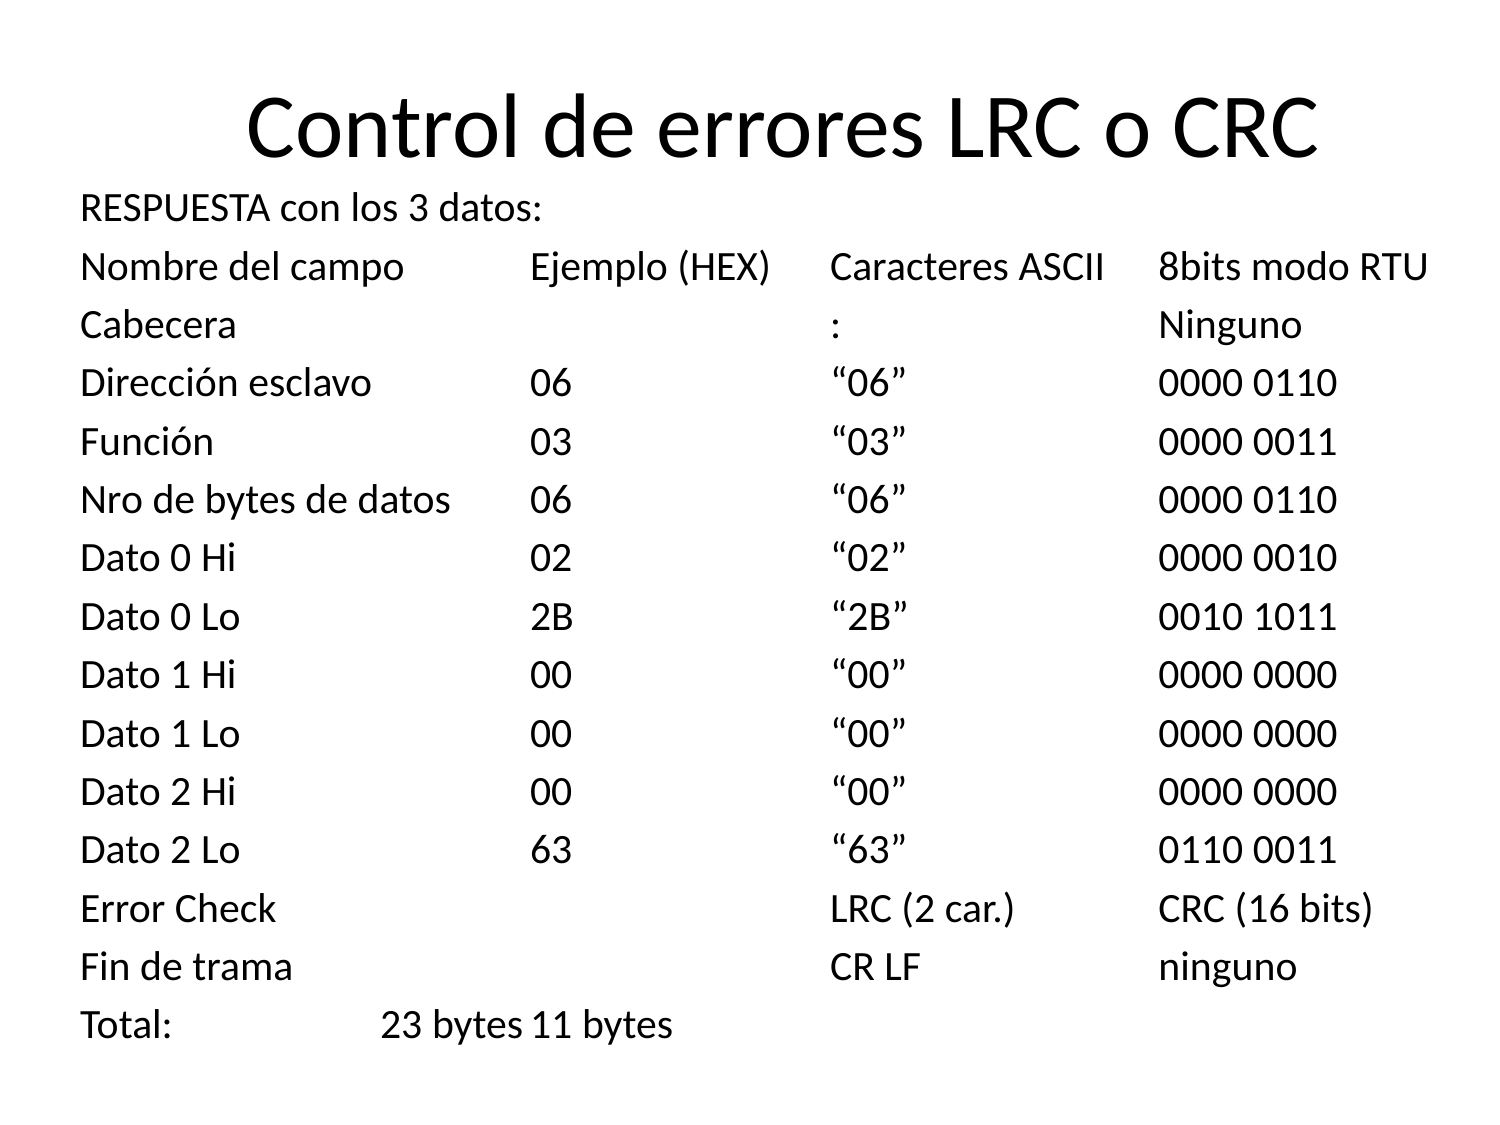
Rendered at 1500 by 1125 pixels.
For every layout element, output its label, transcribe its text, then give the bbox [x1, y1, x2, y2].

subtitle RESPUESTA con los 3 datos: Nombre del campo Ejemplo (HEX) Caracteres ASCII 8bits modo RTU Cabecera : Ninguno Dirección esclavo 06 “06” 0000 0110 Función 03 “03” 0000 0011 Nro de bytes de datos 06 “06” 0000 0110 Dato 0 Hi 02 “02” 0000 0010 Dato 0 Lo 2B “2B” 0010 1011 Dato 1 Hi 00 “00” 0000 0000 Dato 1 Lo 00 “00” 0000 0000 Dato 2 Hi 00 “00” 0000 0000 Dato 2 Lo 63 “63” 0110 0011 Error Check LRC (2 car.) CRC (16 bits) Fin de trama CR LF ninguno Total: 23 bytes 11 bytes [64, 172, 1500, 925]
title Control de errores LRC o CRC [135, 0, 1411, 172]
